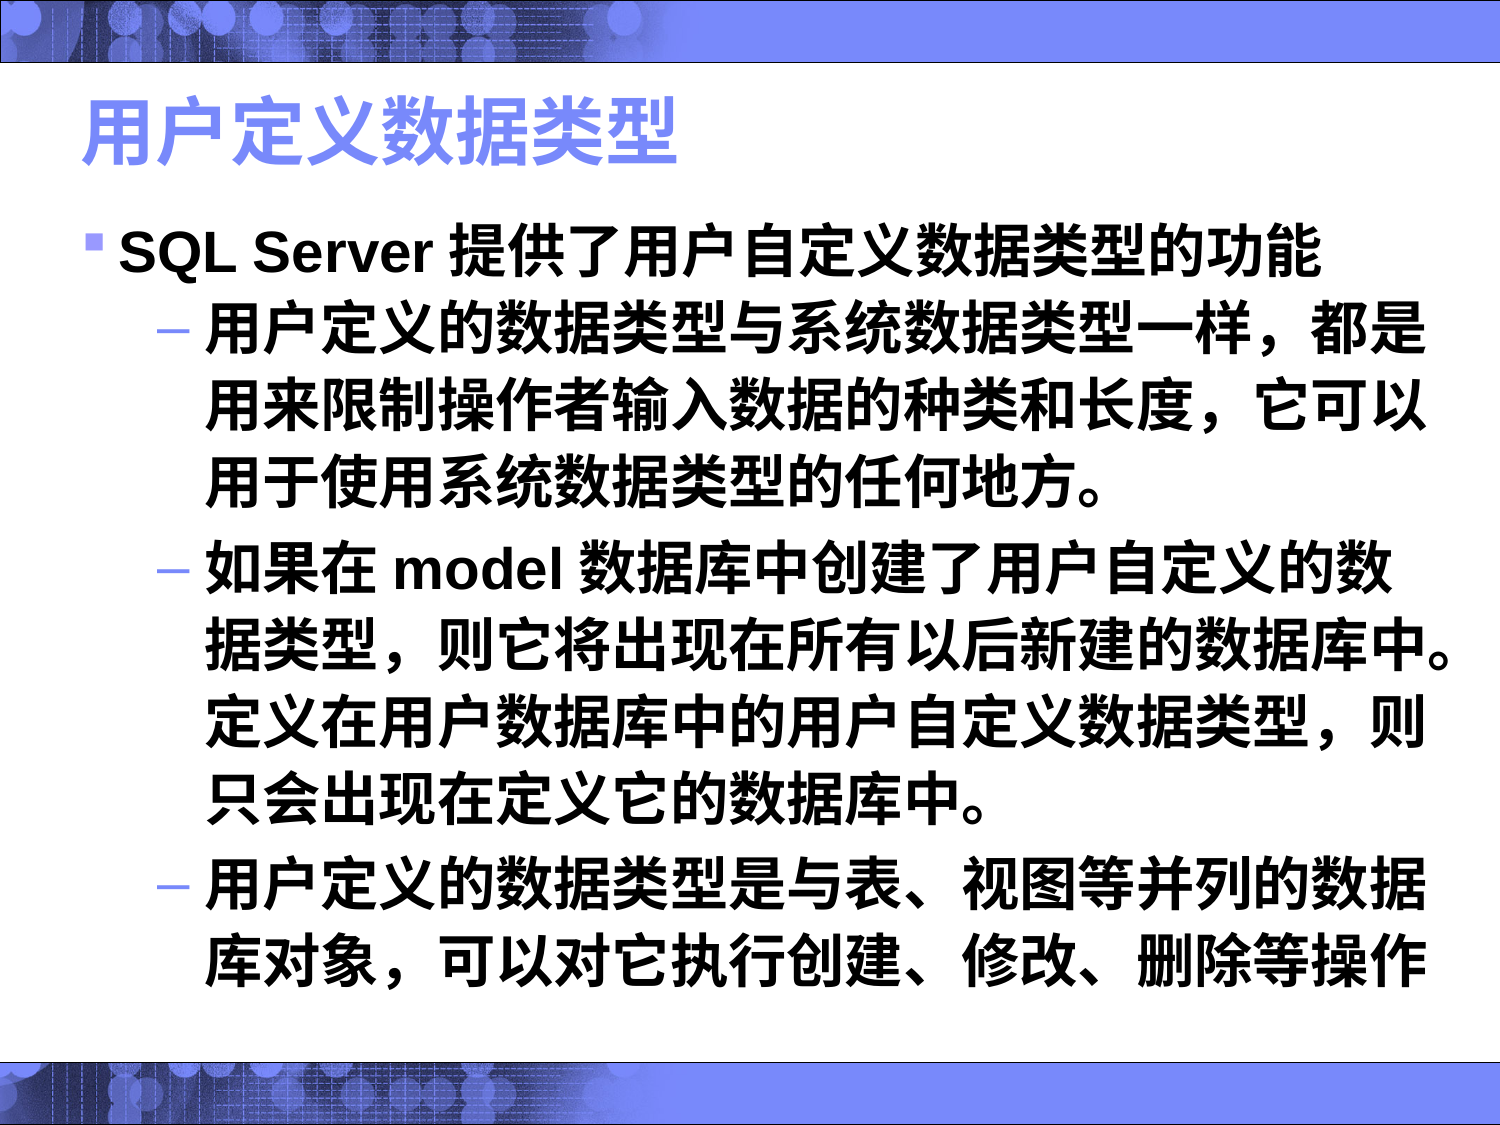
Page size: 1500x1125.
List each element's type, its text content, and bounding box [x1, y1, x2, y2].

title 用户定义数据类型 [65, 87, 1378, 170]
list SQL Server提供了用户自定义数据类型的功能 用户定义的数据类型与系统数据类型一样，都是用来限制操作者输入数据的种类和长度，它可以用于使用系统数据类型的任何地方。 如果在model数据库中创建了用户自定义的数据类型，则它将出现在所有以后新建的数据库中。定义在用户数据库中的用户自定义数据类型，则只会出现在定义它的数据库中。 用户定义的数据类型是与表、视图等并列的数据库对象，可以对它执行创建、修改、删除等操作 [65, 200, 1448, 1048]
picture [0, 1063, 1500, 1124]
picture [1, 1, 1500, 62]
